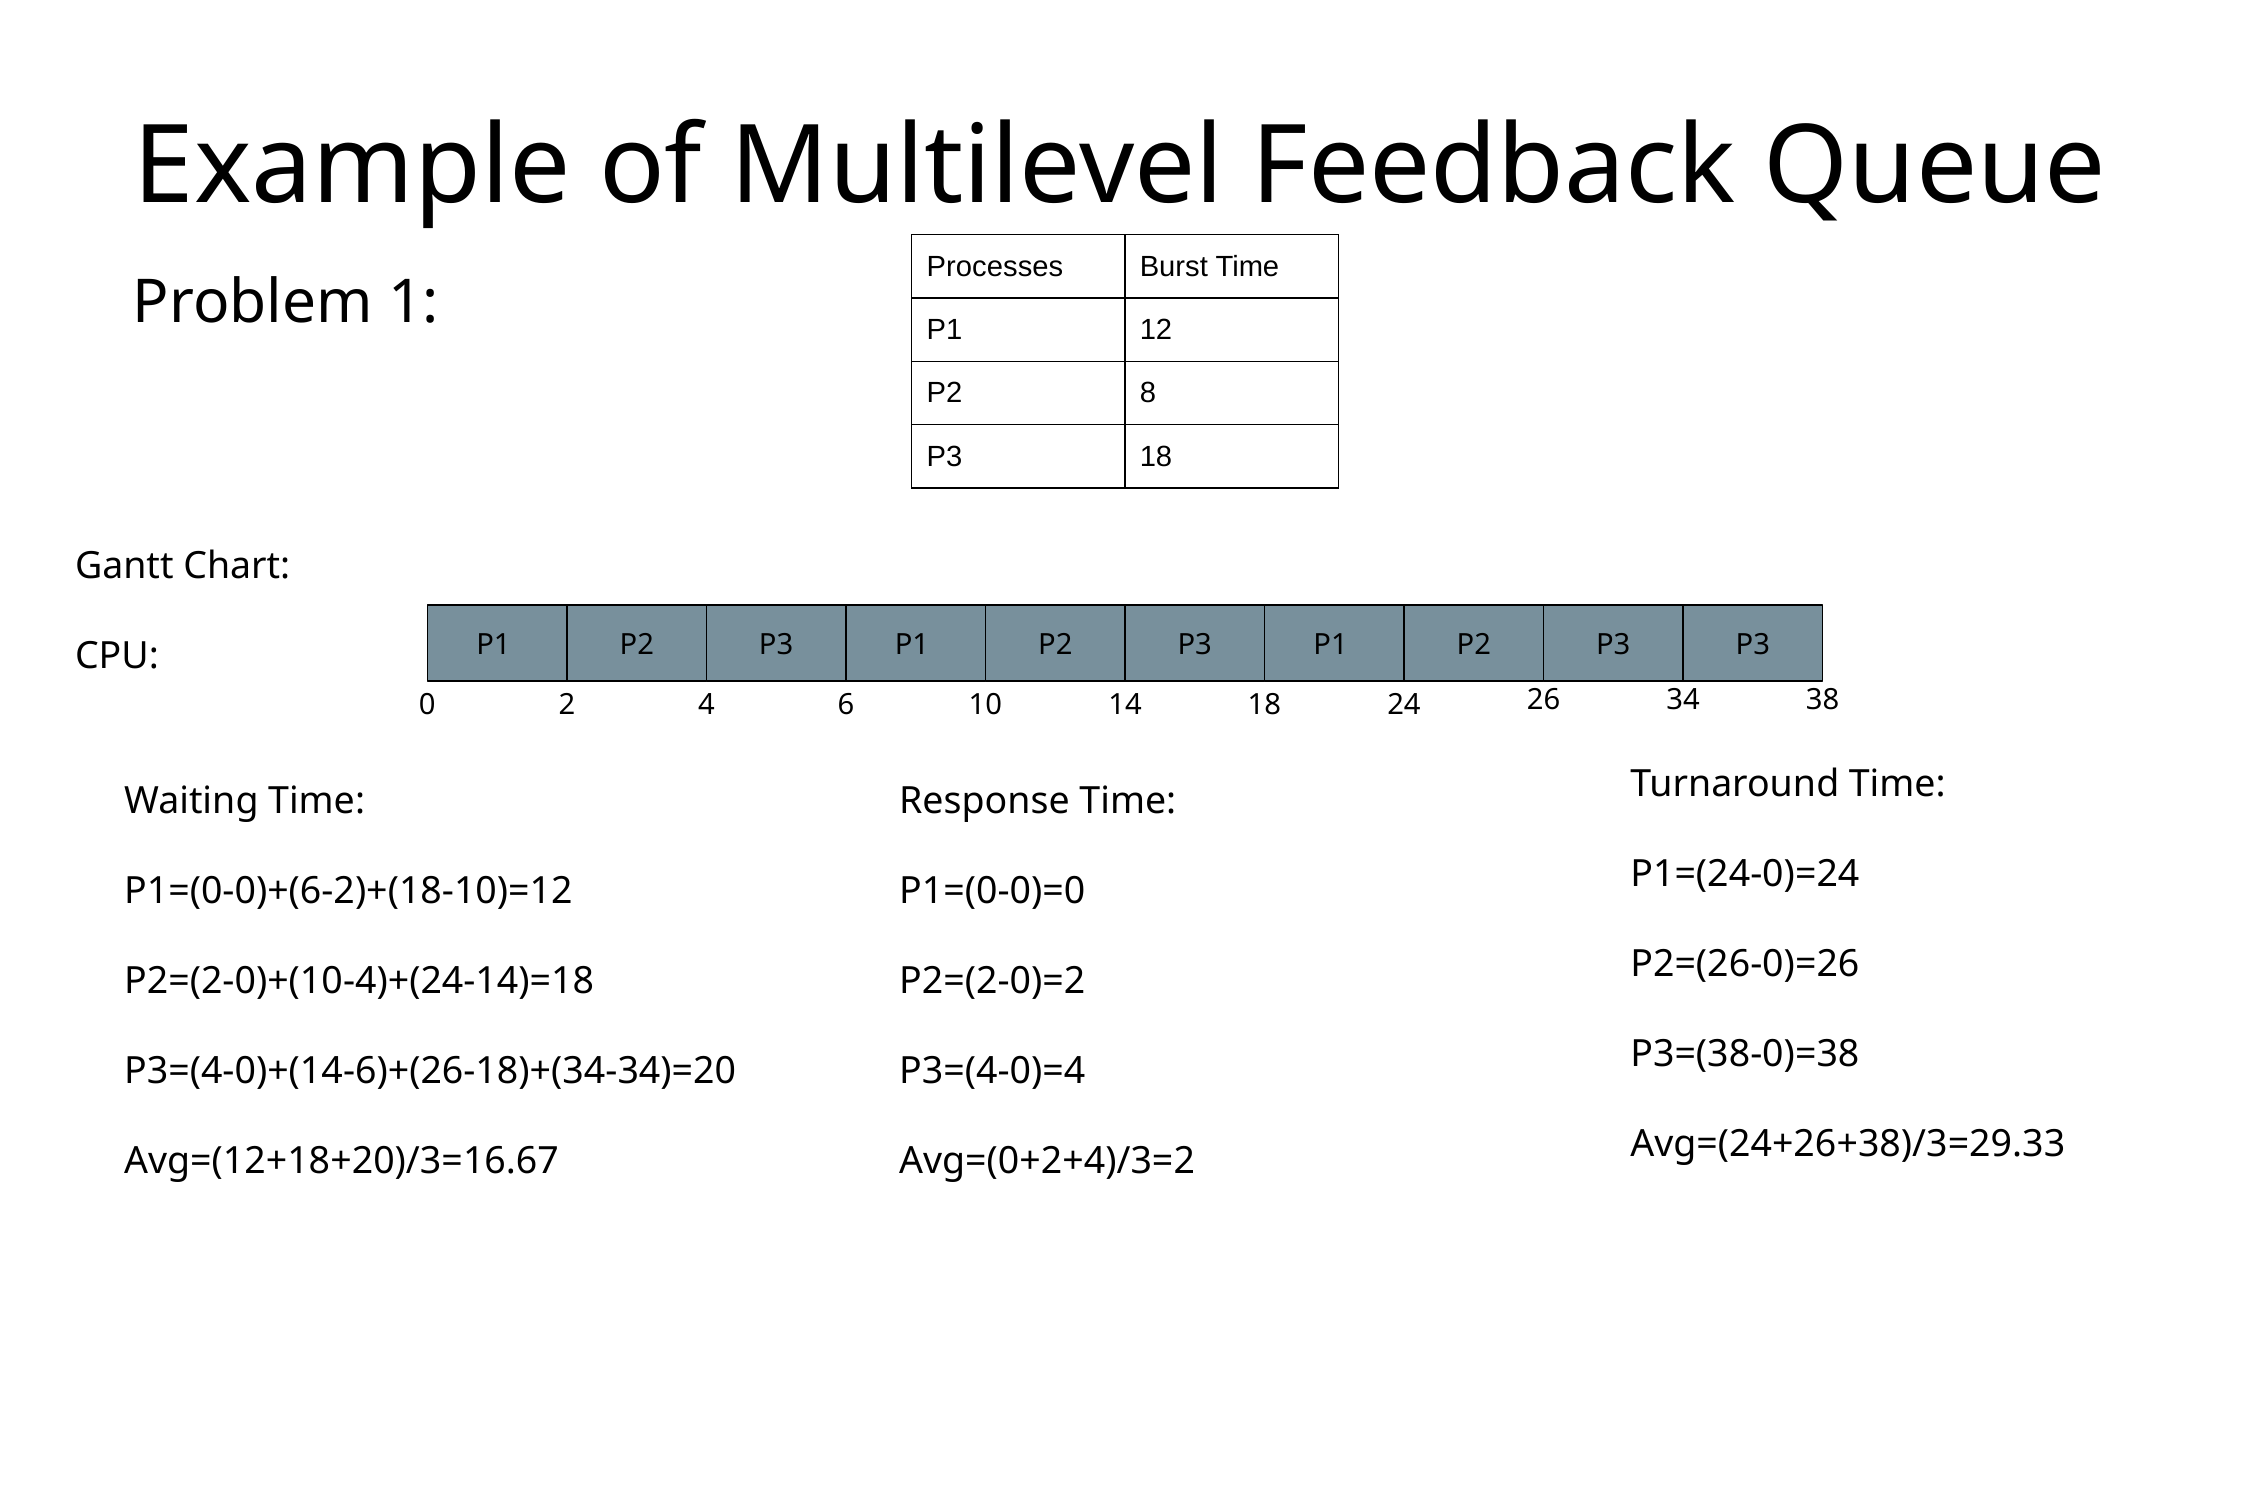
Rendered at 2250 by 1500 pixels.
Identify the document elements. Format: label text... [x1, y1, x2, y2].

text_box Gantt Chart: CPU: [59, 526, 2190, 744]
text_box 26 [1503, 682, 1584, 715]
text_box 14 [1085, 686, 1165, 720]
text_box Turnaround Time: P1=(24-0)=24 P2=(26-0)=26 P3=(38-0)=38 Avg=(24+26+38)/3=29.33 [1615, 743, 2224, 1267]
text_box P1 [845, 604, 985, 682]
text_box 10 [945, 686, 1026, 720]
text_box 38 [1782, 681, 1863, 715]
text_box P2 [1404, 604, 1543, 682]
table_cell 12 [1126, 299, 1338, 361]
table_cell P1 [912, 299, 1124, 361]
table_cell P3 [912, 425, 1124, 487]
text_box P2 [566, 604, 706, 682]
text_box 2 [527, 686, 607, 720]
text_box P3 [1543, 604, 1683, 682]
text_box P3 [1125, 604, 1264, 682]
text_box 34 [1643, 682, 1723, 715]
table_cell 8 [1126, 362, 1338, 424]
text_box 4 [666, 686, 747, 720]
table_cell 18 [1126, 425, 1338, 487]
text_box P3 [706, 604, 845, 682]
table_cell P2 [912, 362, 1124, 424]
text_box P1 [427, 604, 566, 682]
title Example of Multilevel Feedback Queue [112, 60, 2138, 235]
text_box P1 [1264, 604, 1404, 682]
table_header Burst Time [1126, 235, 1338, 297]
text_box 0 [387, 686, 468, 720]
text_box Problem 1: [117, 247, 666, 365]
text_box Response Time: P1=(0-0)=0 P2=(2-0)=2 P3=(4-0)=4 Avg=(0+2+4)/3=2 [884, 760, 1493, 1285]
text_box 18 [1224, 686, 1305, 720]
text_box 24 [1364, 686, 1444, 720]
text_box P2 [985, 604, 1125, 682]
text_box Waiting Time: P1=(0-0)+(6-2)+(18-10)=12 P2=(2-0)+(10-4)+(24-14)=18 P3=(4-0)+(14-6)+(26-18)+(34-34)=20 Avg=(12+18+20)/3=16.67 [109, 760, 761, 1285]
text_box 6 [806, 686, 886, 720]
table_header Processes [912, 235, 1124, 297]
text_box P3 [1683, 604, 1823, 682]
